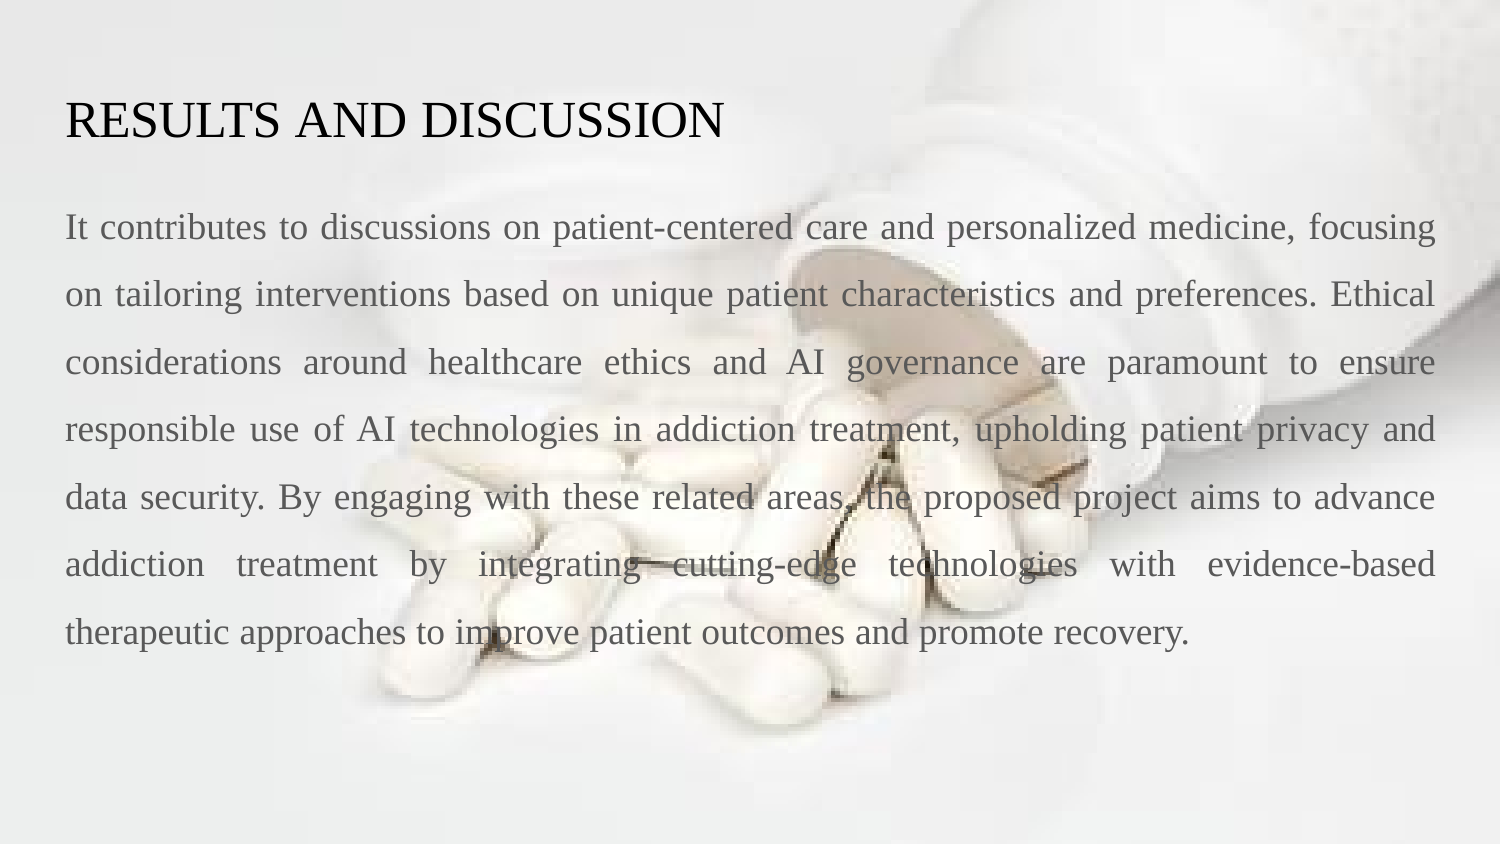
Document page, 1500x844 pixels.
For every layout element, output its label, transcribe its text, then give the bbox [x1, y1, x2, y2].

list It contributes to discussions on patient-centered care and personalized medicine, focusing on tailoring interventions based on unique patient characteristics and preferences. Ethical considerations around healthcare ethics and AI governance are paramount to ensure responsible use of AI technologies in addiction treatment, upholding patient privacy and data security. By engaging with these related areas, the proposed project aims to advance addiction treatment by integrating cutting-edge technologies with evidence-based therapeutic approaches to improve patient outcomes and promote recovery. [63, 177, 1437, 654]
title RESULTS AND DISCUSSION [53, 27, 1447, 227]
picture [0, 0, 1500, 844]
